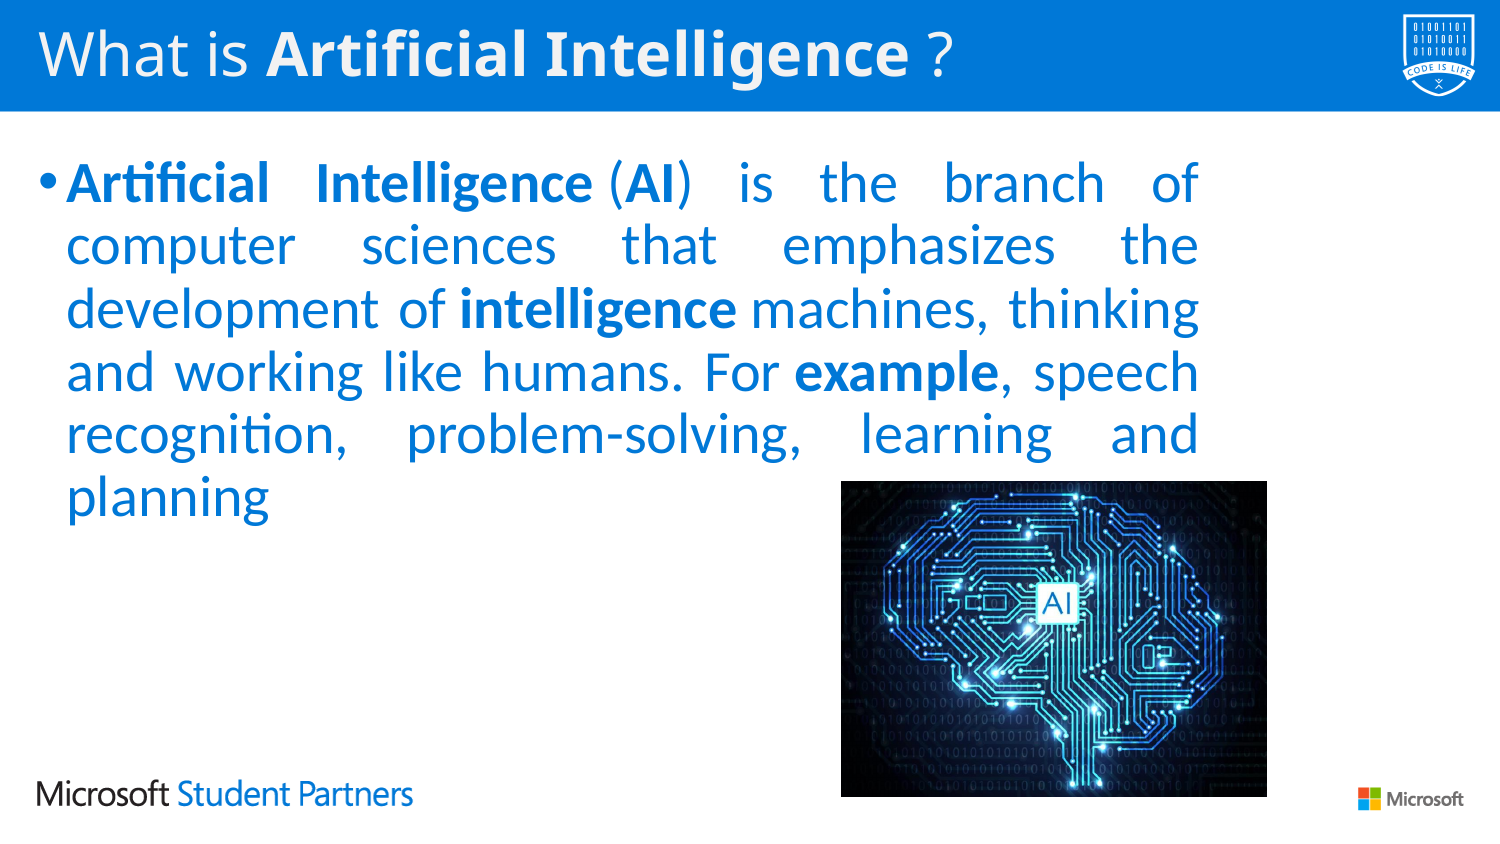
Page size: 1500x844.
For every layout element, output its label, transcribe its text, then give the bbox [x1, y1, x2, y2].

title What is Artificial Intelligence ? [38, 23, 1285, 90]
picture [0, 0, 1500, 844]
list Artificial Intelligence (AI) is the branch of computer sciences that emphasizes the development of intelligence machines, thinking and working like humans. For example, speech recognition, problem-solving, learning and planning [38, 151, 1200, 735]
